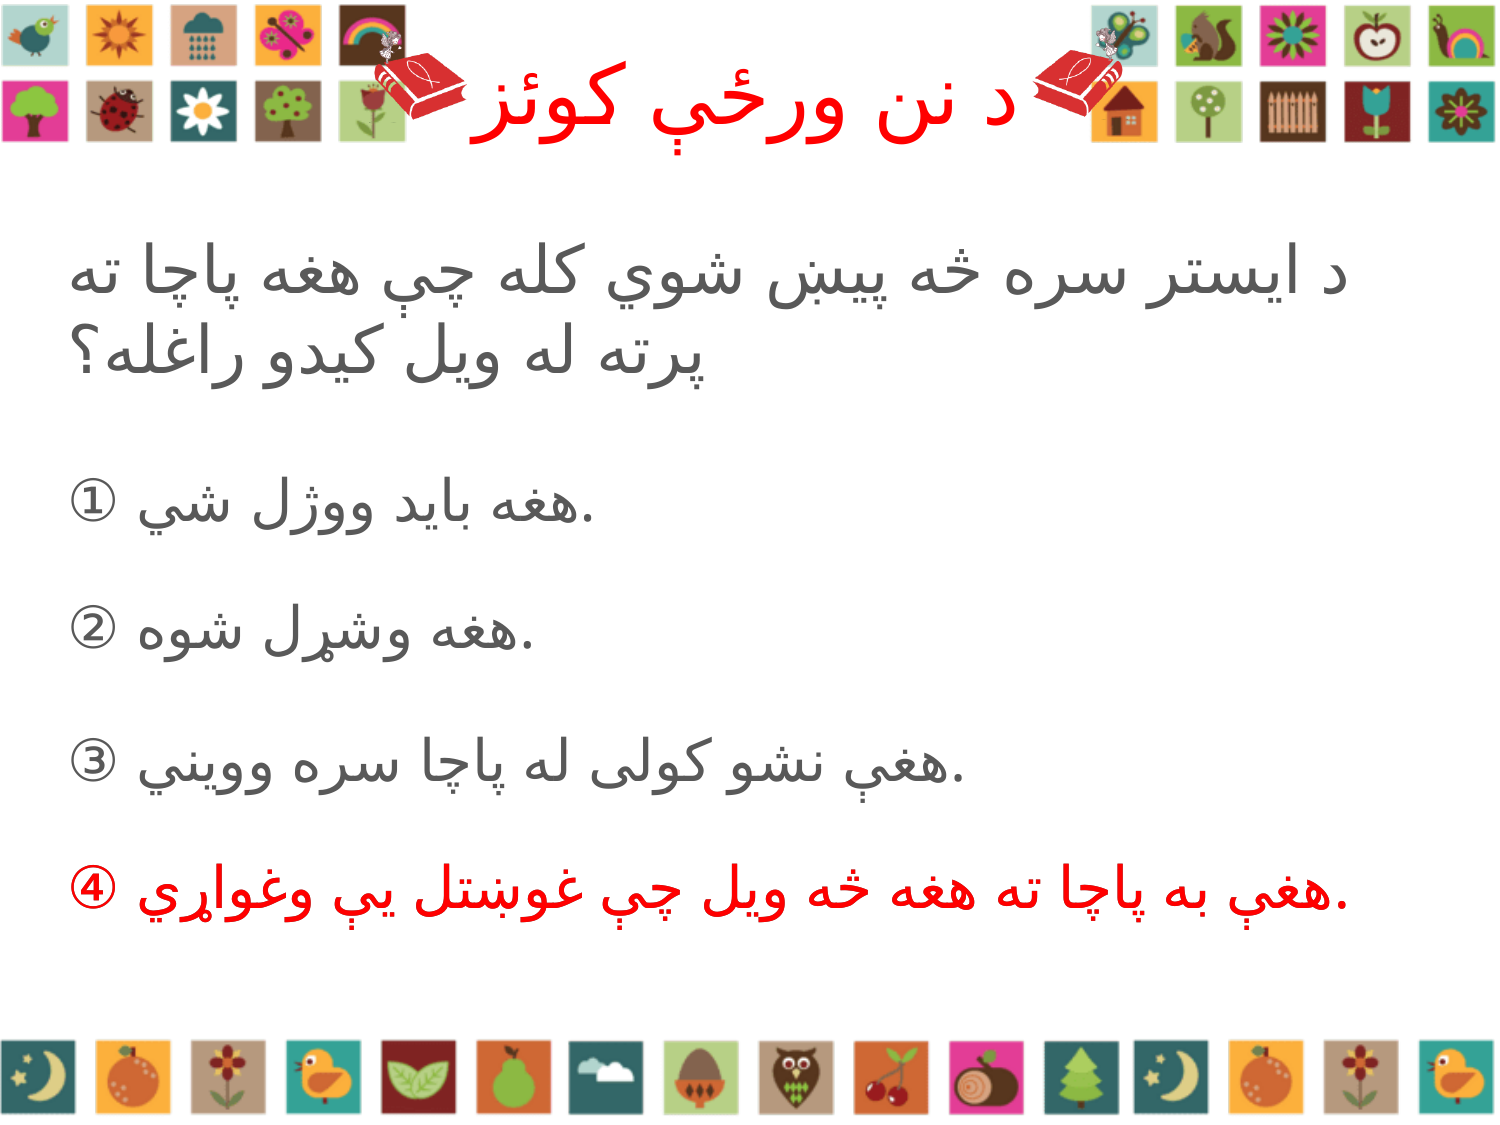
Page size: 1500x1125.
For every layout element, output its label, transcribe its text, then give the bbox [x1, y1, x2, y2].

text_box ③ هغې نشو کولی له پاچا سره وویني. [53, 716, 1483, 801]
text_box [0, 1028, 1500, 1118]
text_box ④ هغې به پاچا ته هغه څه ویل چې غوښتل یې وغواړي. [53, 842, 1483, 928]
text_box ① هغه باید ووژل شي. [53, 456, 1436, 541]
picture [0, 3, 499, 150]
text_box د ایستر سره څه پیښ شوي کله چې هغه پاچا ته پرته له ویل کیدو راغله؟ [53, 219, 1436, 395]
picture [1000, 3, 1500, 150]
text_box د نن ورځې کوئز [424, 33, 1078, 149]
text_box ② هغه وشړل شوه. [53, 582, 1436, 668]
